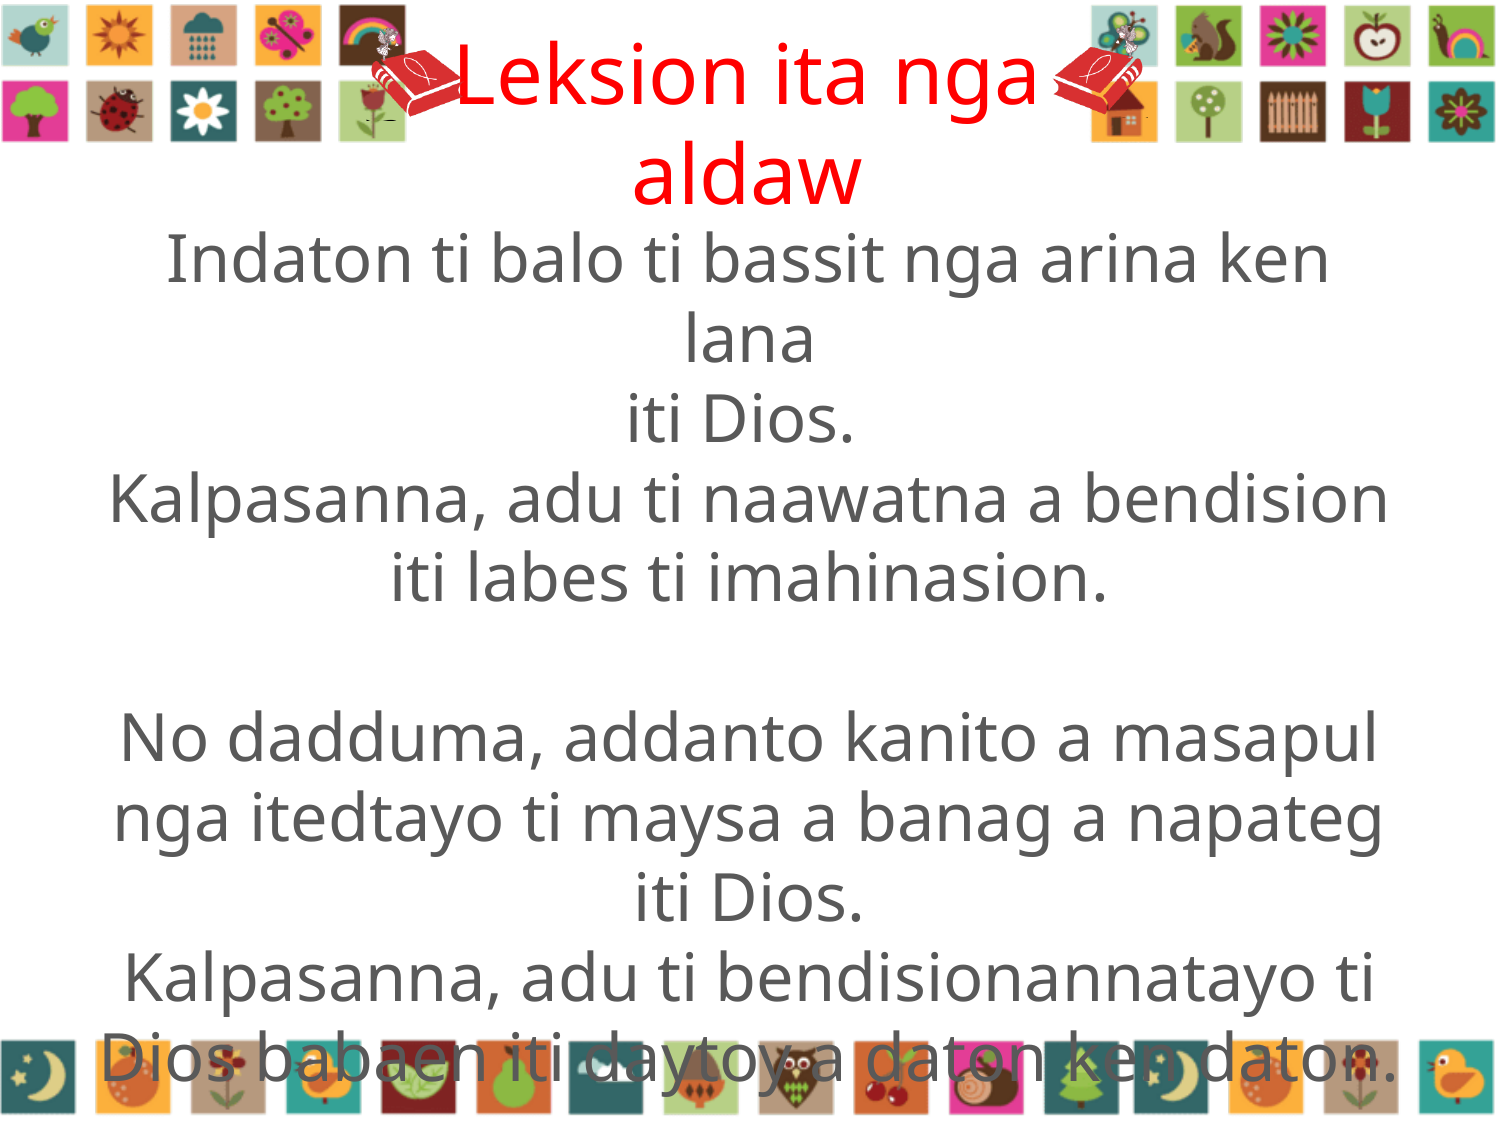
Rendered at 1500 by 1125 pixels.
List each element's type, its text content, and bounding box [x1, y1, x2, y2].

text_box Leksion ita nga aldaw [414, 13, 1080, 208]
text_box Indaton ti balo ti bassit nga arina ken lana iti Dios. Kalpasanna, adu ti naawatna a bendision iti labes ti imahinasion. No dadduma, addanto kanito a masapul nga itedtayo ti maysa a banag a napateg iti Dios. Kalpasanna, adu ti bendisionannatayo ti Dios babaen iti daytoy a daton ken daton. [76, 208, 1424, 1027]
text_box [0, 1028, 1500, 1118]
picture [0, 3, 496, 150]
picture [1021, 3, 1500, 150]
